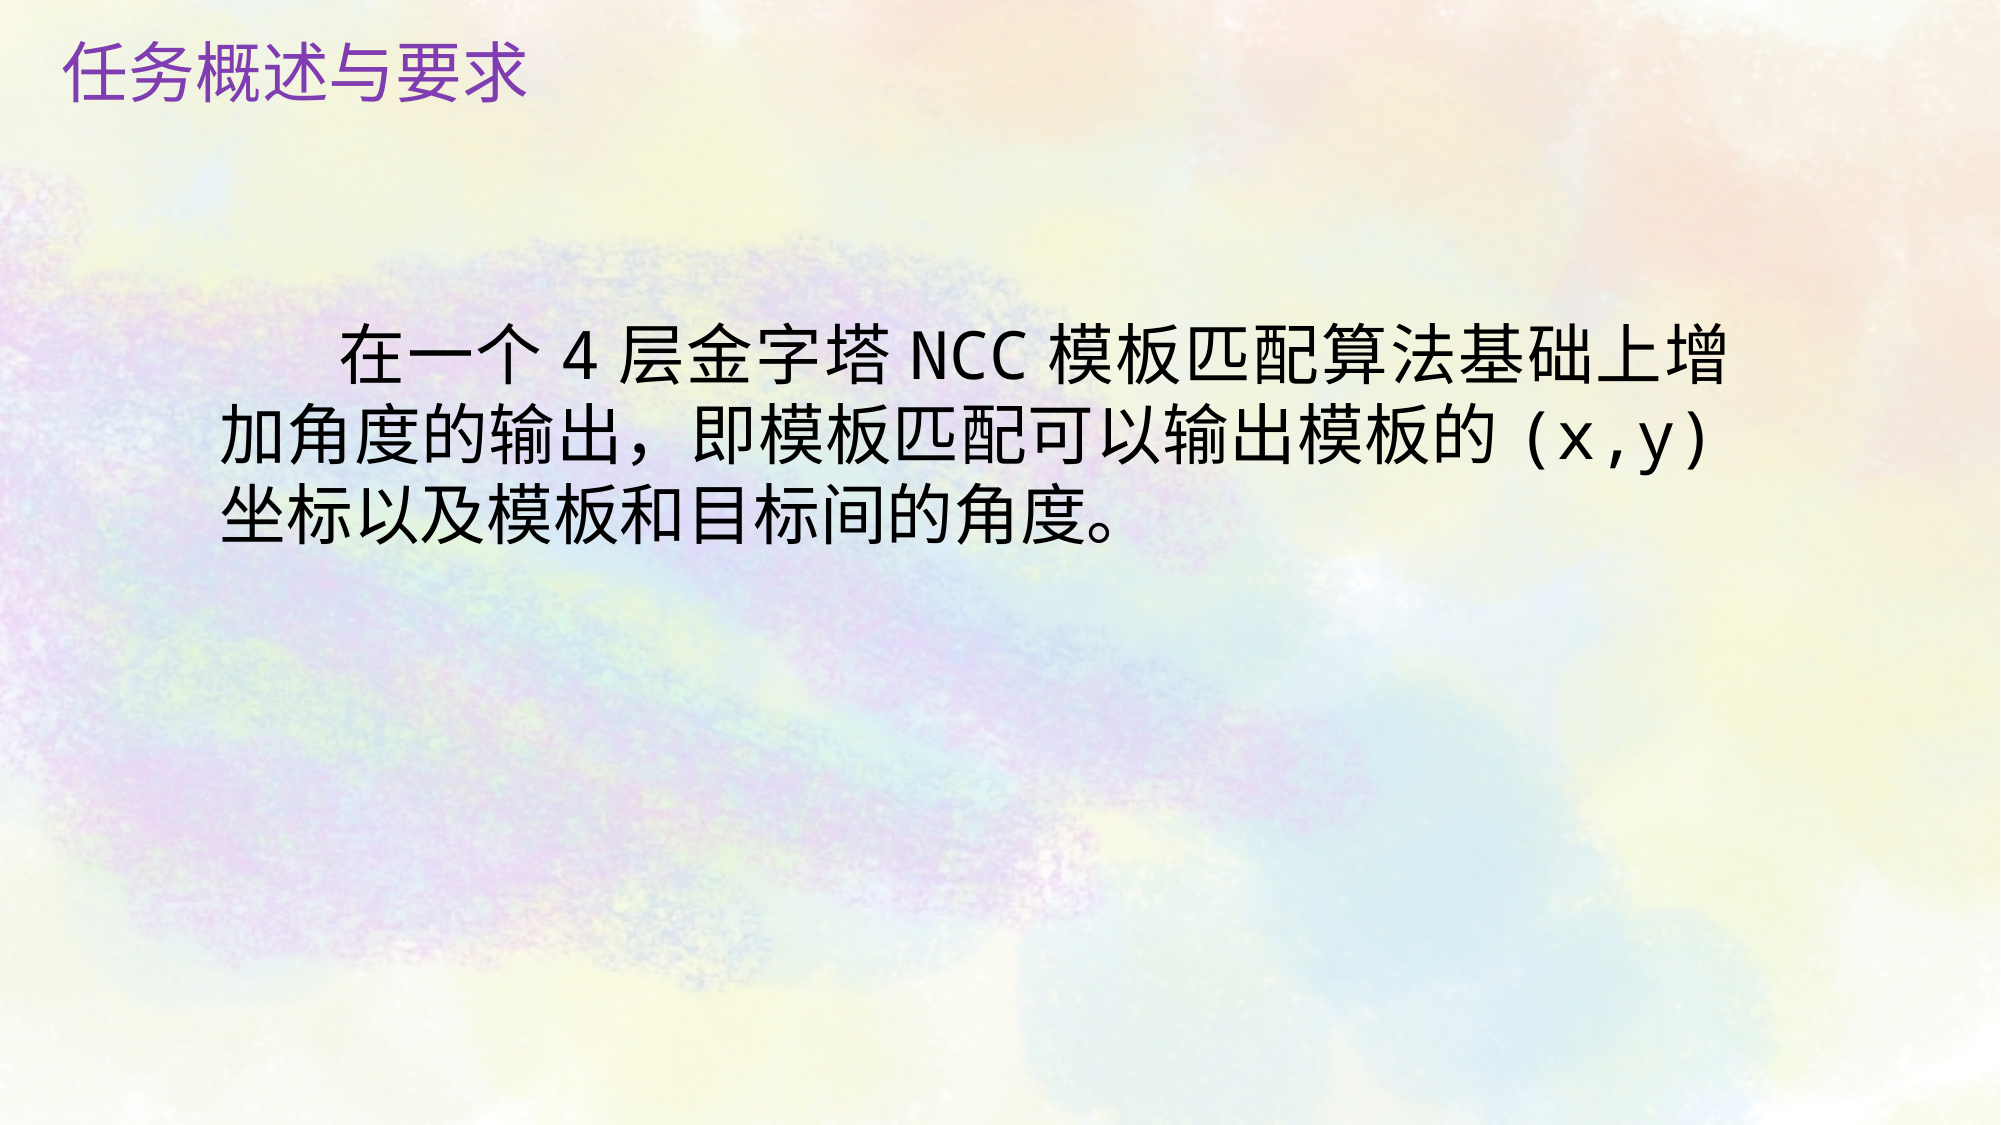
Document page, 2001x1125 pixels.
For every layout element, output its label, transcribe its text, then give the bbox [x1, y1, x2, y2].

text_box 在一个4层金字塔NCC模板匹配算法基础上增加角度的输出，即模板匹配可以输出模板的(x,y)坐标以及模板和目标间的角度。 [204, 305, 1747, 641]
text_box 任务概述与要求 [47, 23, 545, 118]
picture [0, 0, 2001, 1125]
